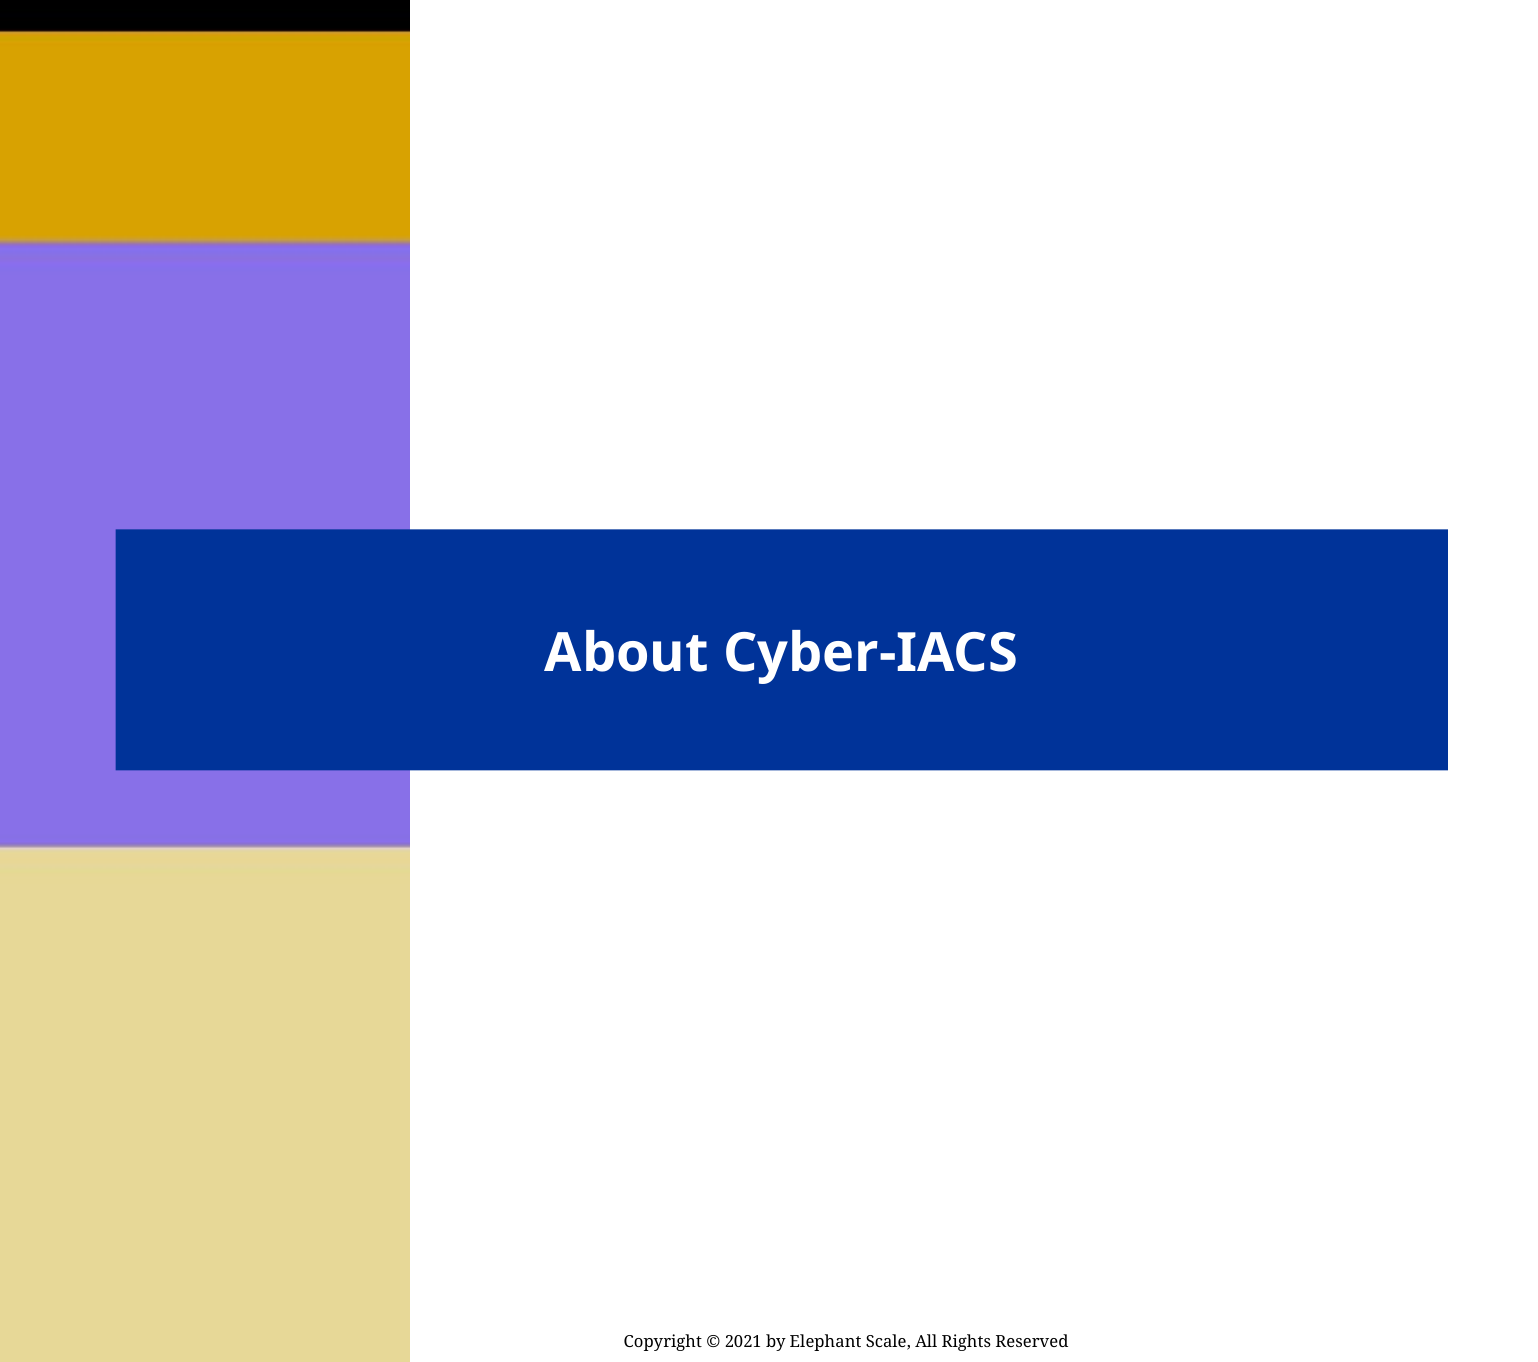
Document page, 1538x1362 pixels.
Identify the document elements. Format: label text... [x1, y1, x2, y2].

picture [0, 0, 410, 1362]
text_box Copyright © 2021 by Elephant Scale, All Rights Reserved [608, 1322, 1085, 1358]
title About Cyber-IACS [115, 529, 1449, 771]
